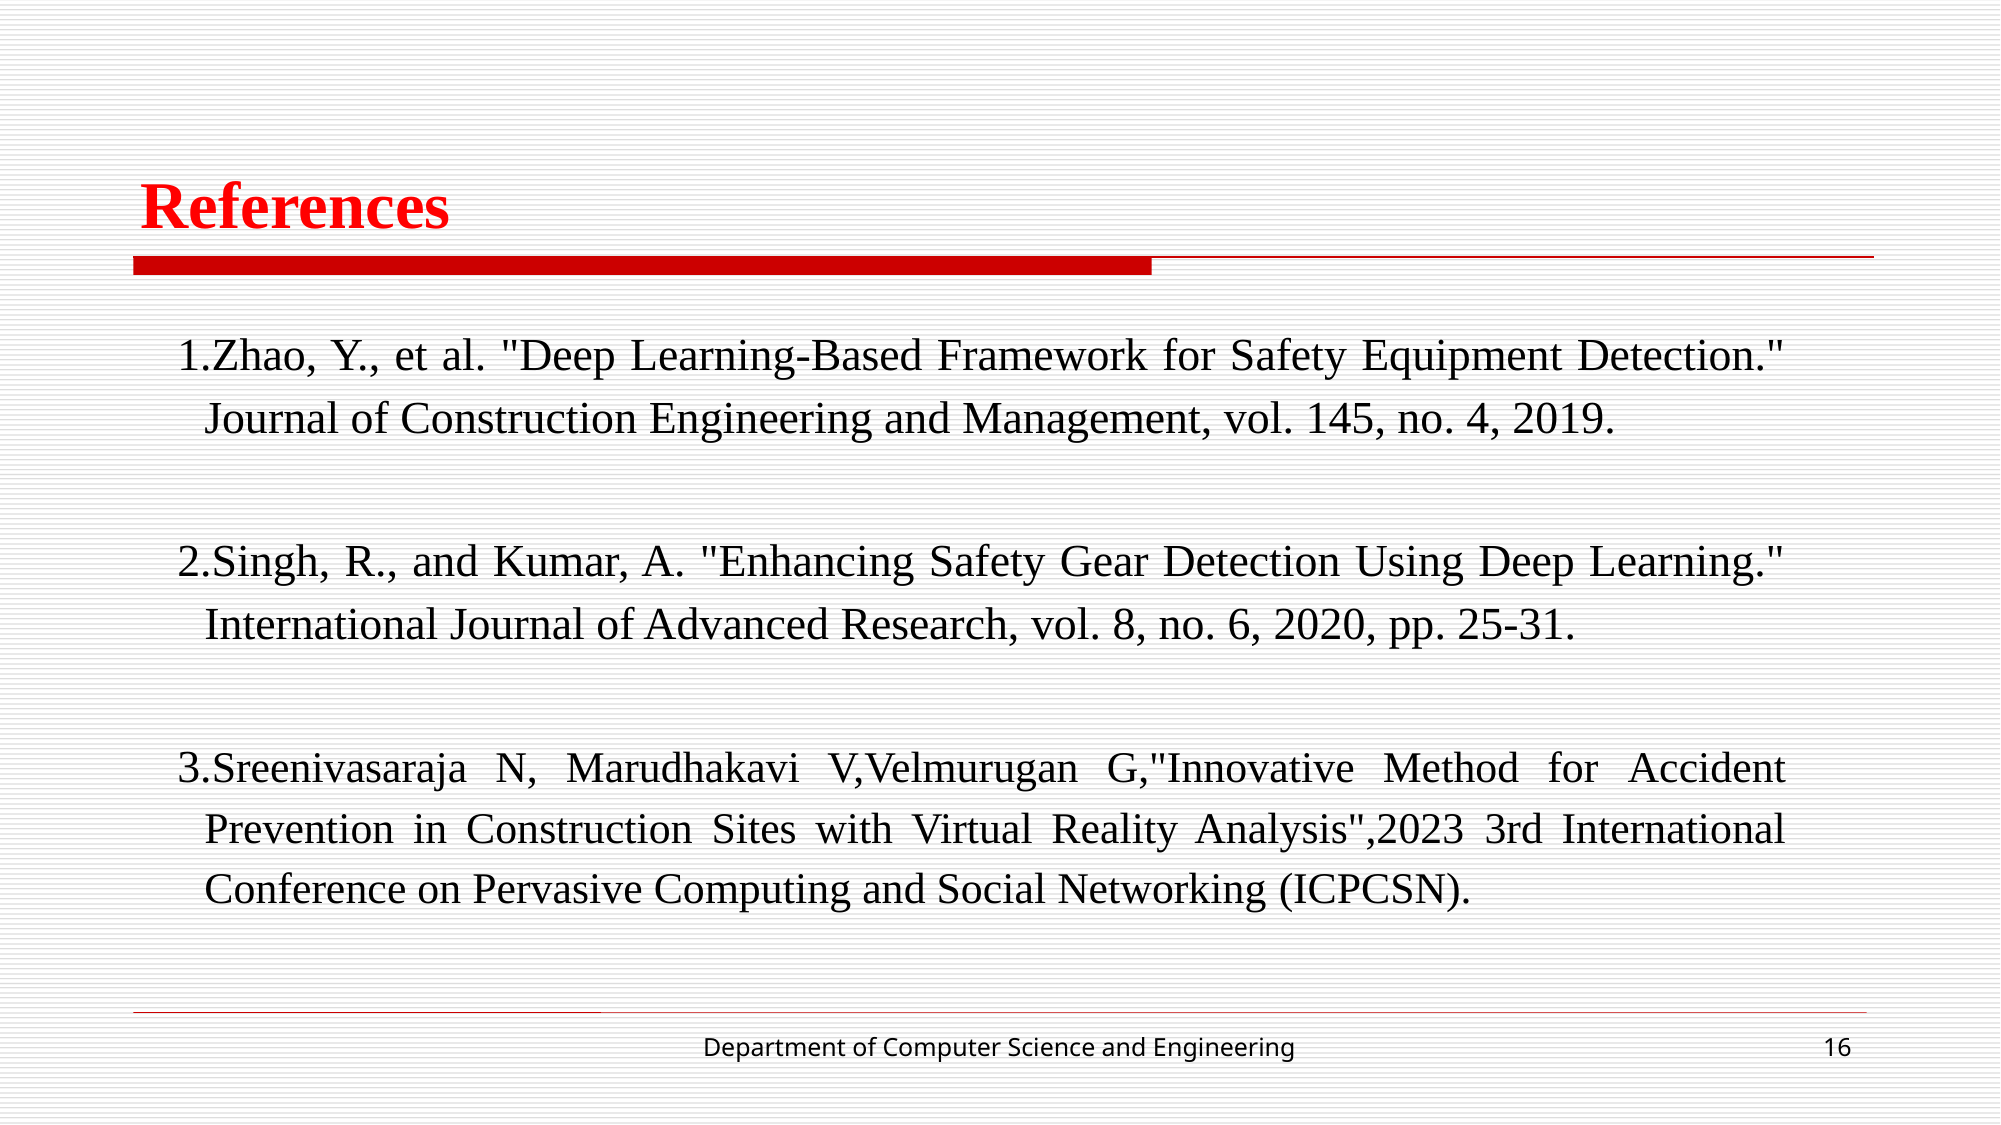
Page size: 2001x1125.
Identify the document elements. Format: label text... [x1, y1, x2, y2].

slide_number 16 [1433, 1024, 1867, 1103]
picture [0, 0, 2001, 1125]
footer Department of Computer Science and Engineering [683, 1024, 1317, 1103]
text_box 1.Zhao, Y., et al. "Deep Learning-Based Framework for Safety Equipment Detection." Journal of Construction Engineering and Management, vol. 145, no. 4, 2019. 2.Singh, R., and Kumar, A. "Enhancing Safety Gear Detection Using Deep Learning." International Journal of Advanced Research, vol. 8, no. 6, 2020, pp. 25-31. 3.Sreenivasaraja N, Marudhakavi V,Velmurugan G,"Innovative Method for Accident Prevention in Construction Sites with Virtual Reality Analysis",2023 3rd International Conference on Pervasive Computing and Social Networking (ICPCSN). [133, 309, 1840, 992]
title References [125, 50, 1876, 250]
